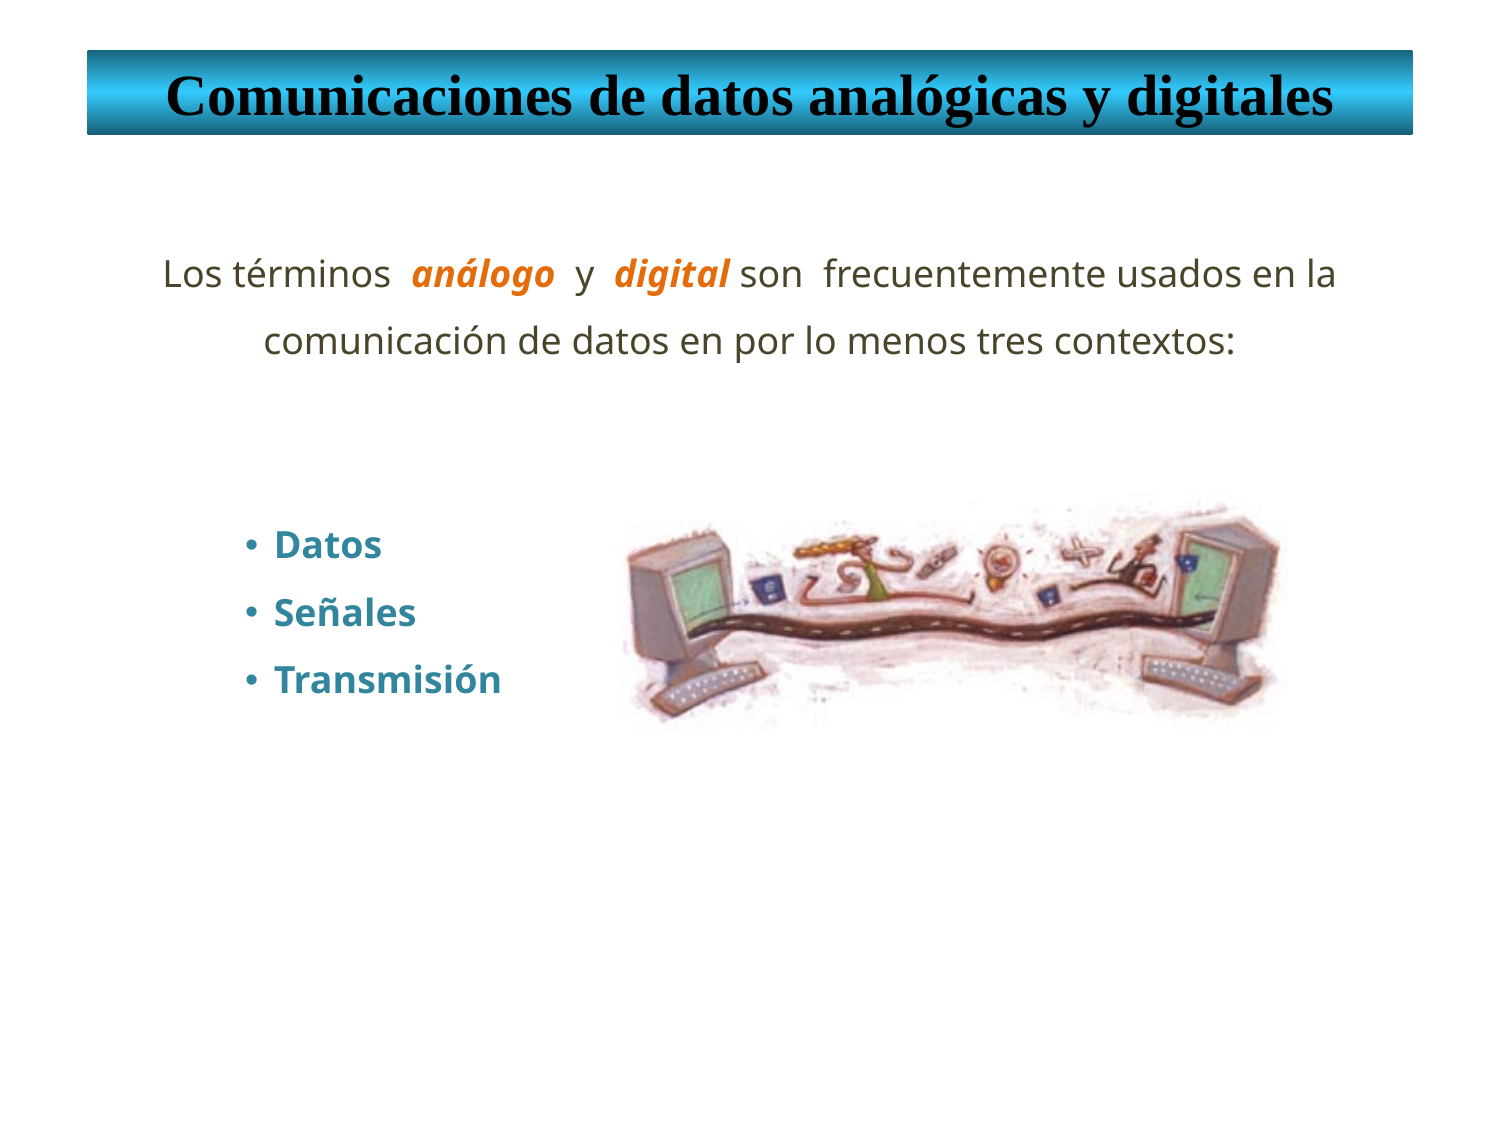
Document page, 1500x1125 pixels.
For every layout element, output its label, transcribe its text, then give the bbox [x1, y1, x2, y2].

picture [619, 491, 1289, 732]
text_box Los términos análogo y digital son frecuentemente usados en la comunicación de datos en por lo menos tres contextos: [128, 219, 1371, 370]
text_box Comunicaciones de datos analógicas y digitales [87, 50, 1413, 135]
text_box Datos Señales Transmisión [230, 491, 535, 709]
